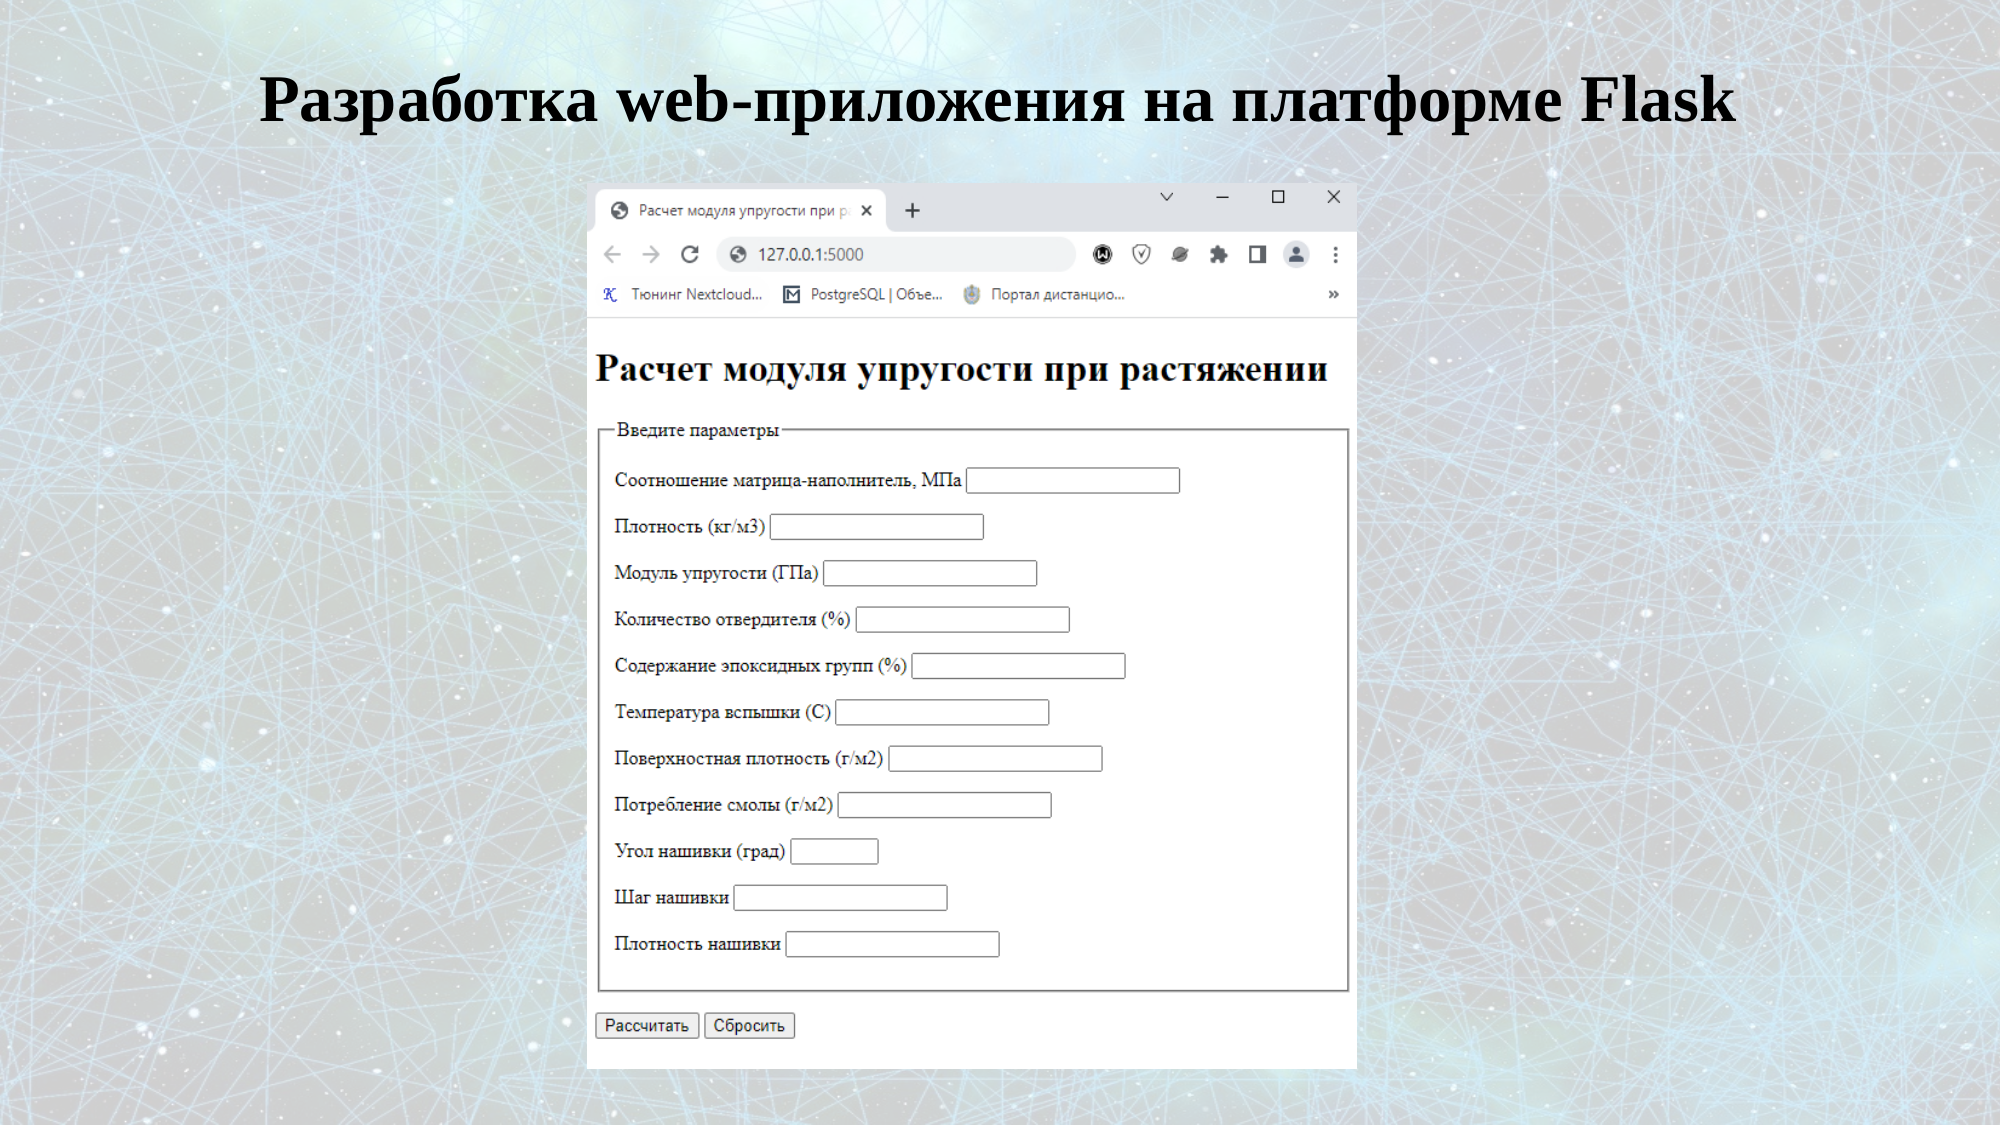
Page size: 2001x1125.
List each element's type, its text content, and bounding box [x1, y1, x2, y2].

subtitle Разработка web-приложения на платформе Flask [203, 47, 1792, 163]
picture [587, 183, 1357, 1069]
